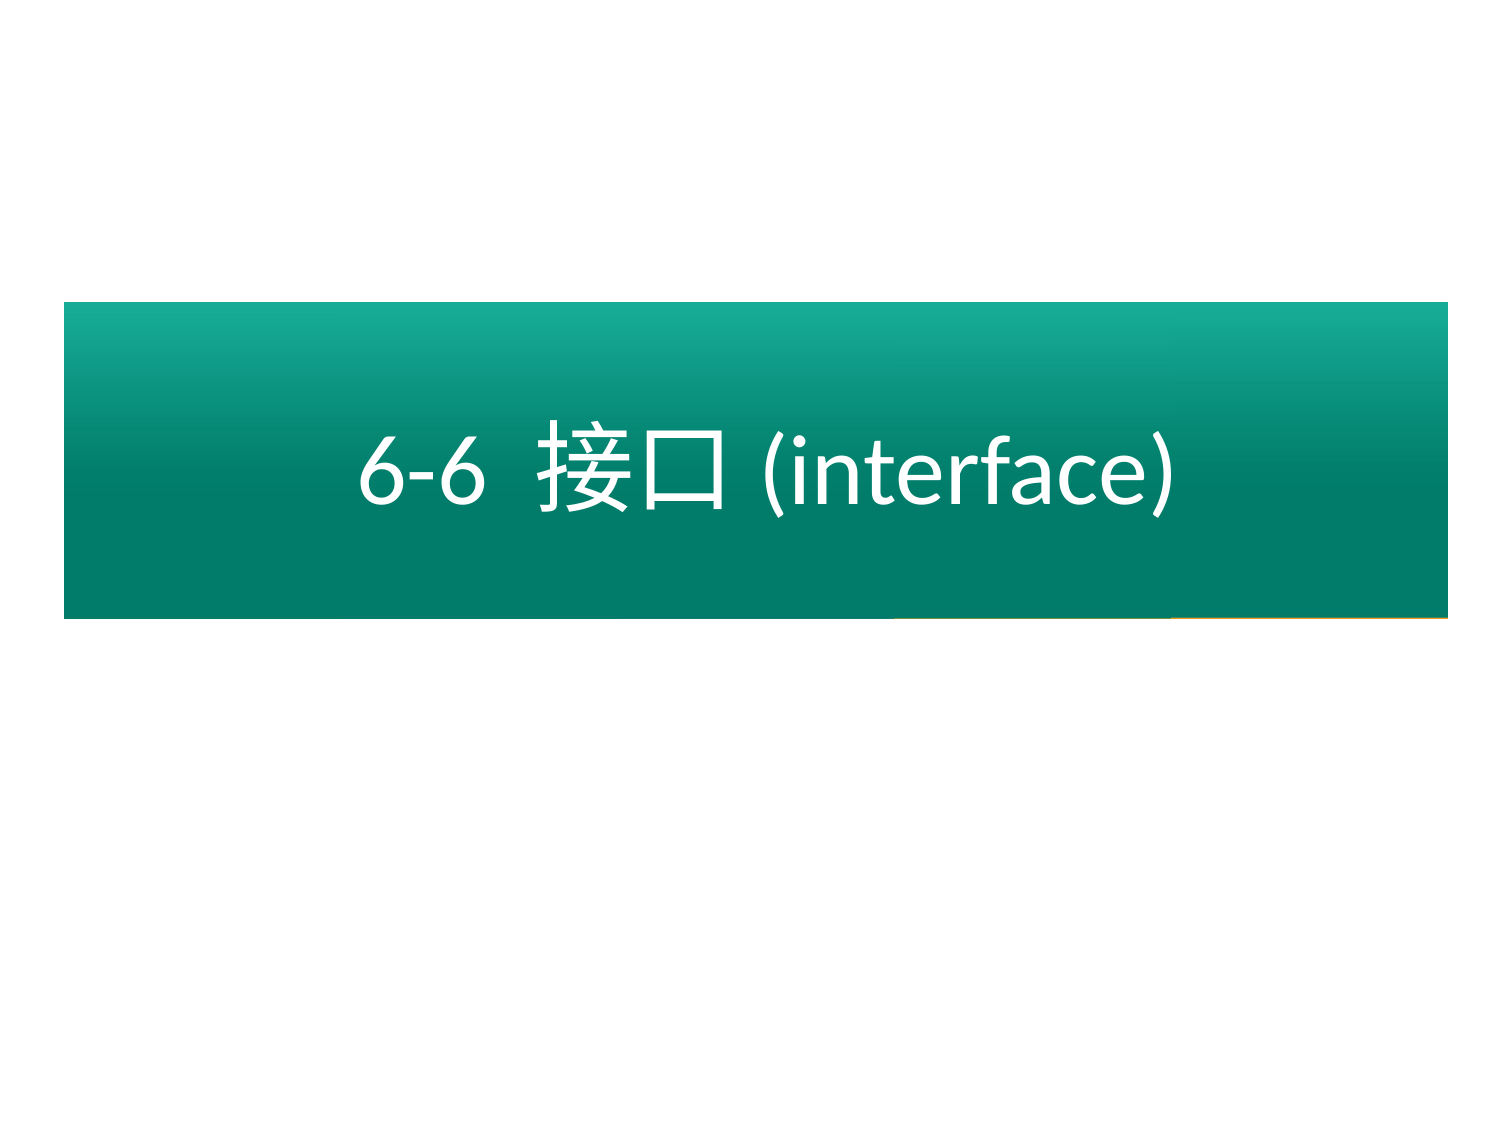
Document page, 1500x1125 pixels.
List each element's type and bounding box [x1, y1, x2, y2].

list [64, 302, 1448, 620]
